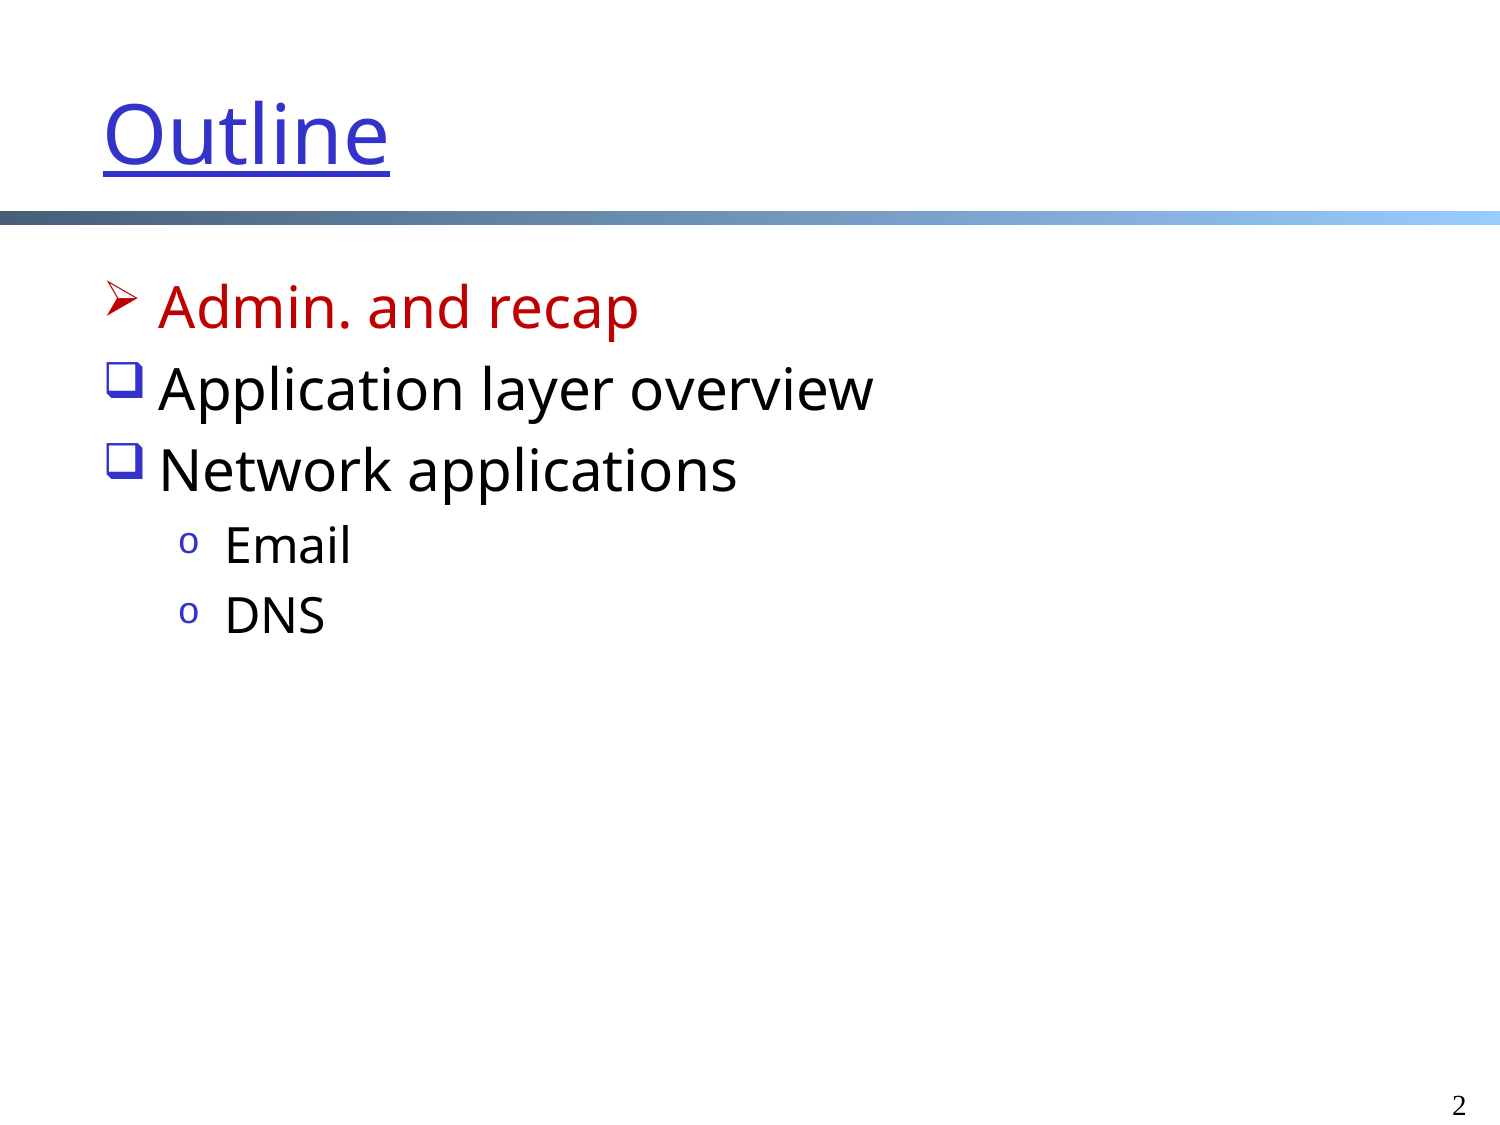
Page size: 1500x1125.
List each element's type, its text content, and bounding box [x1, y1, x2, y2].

slide_number 2 [1406, 1078, 1482, 1125]
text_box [1424, 212, 1428, 224]
list Admin. and recap Application layer overview Network applications Email DNS [87, 262, 1363, 1025]
title Outline [87, 37, 1363, 225]
